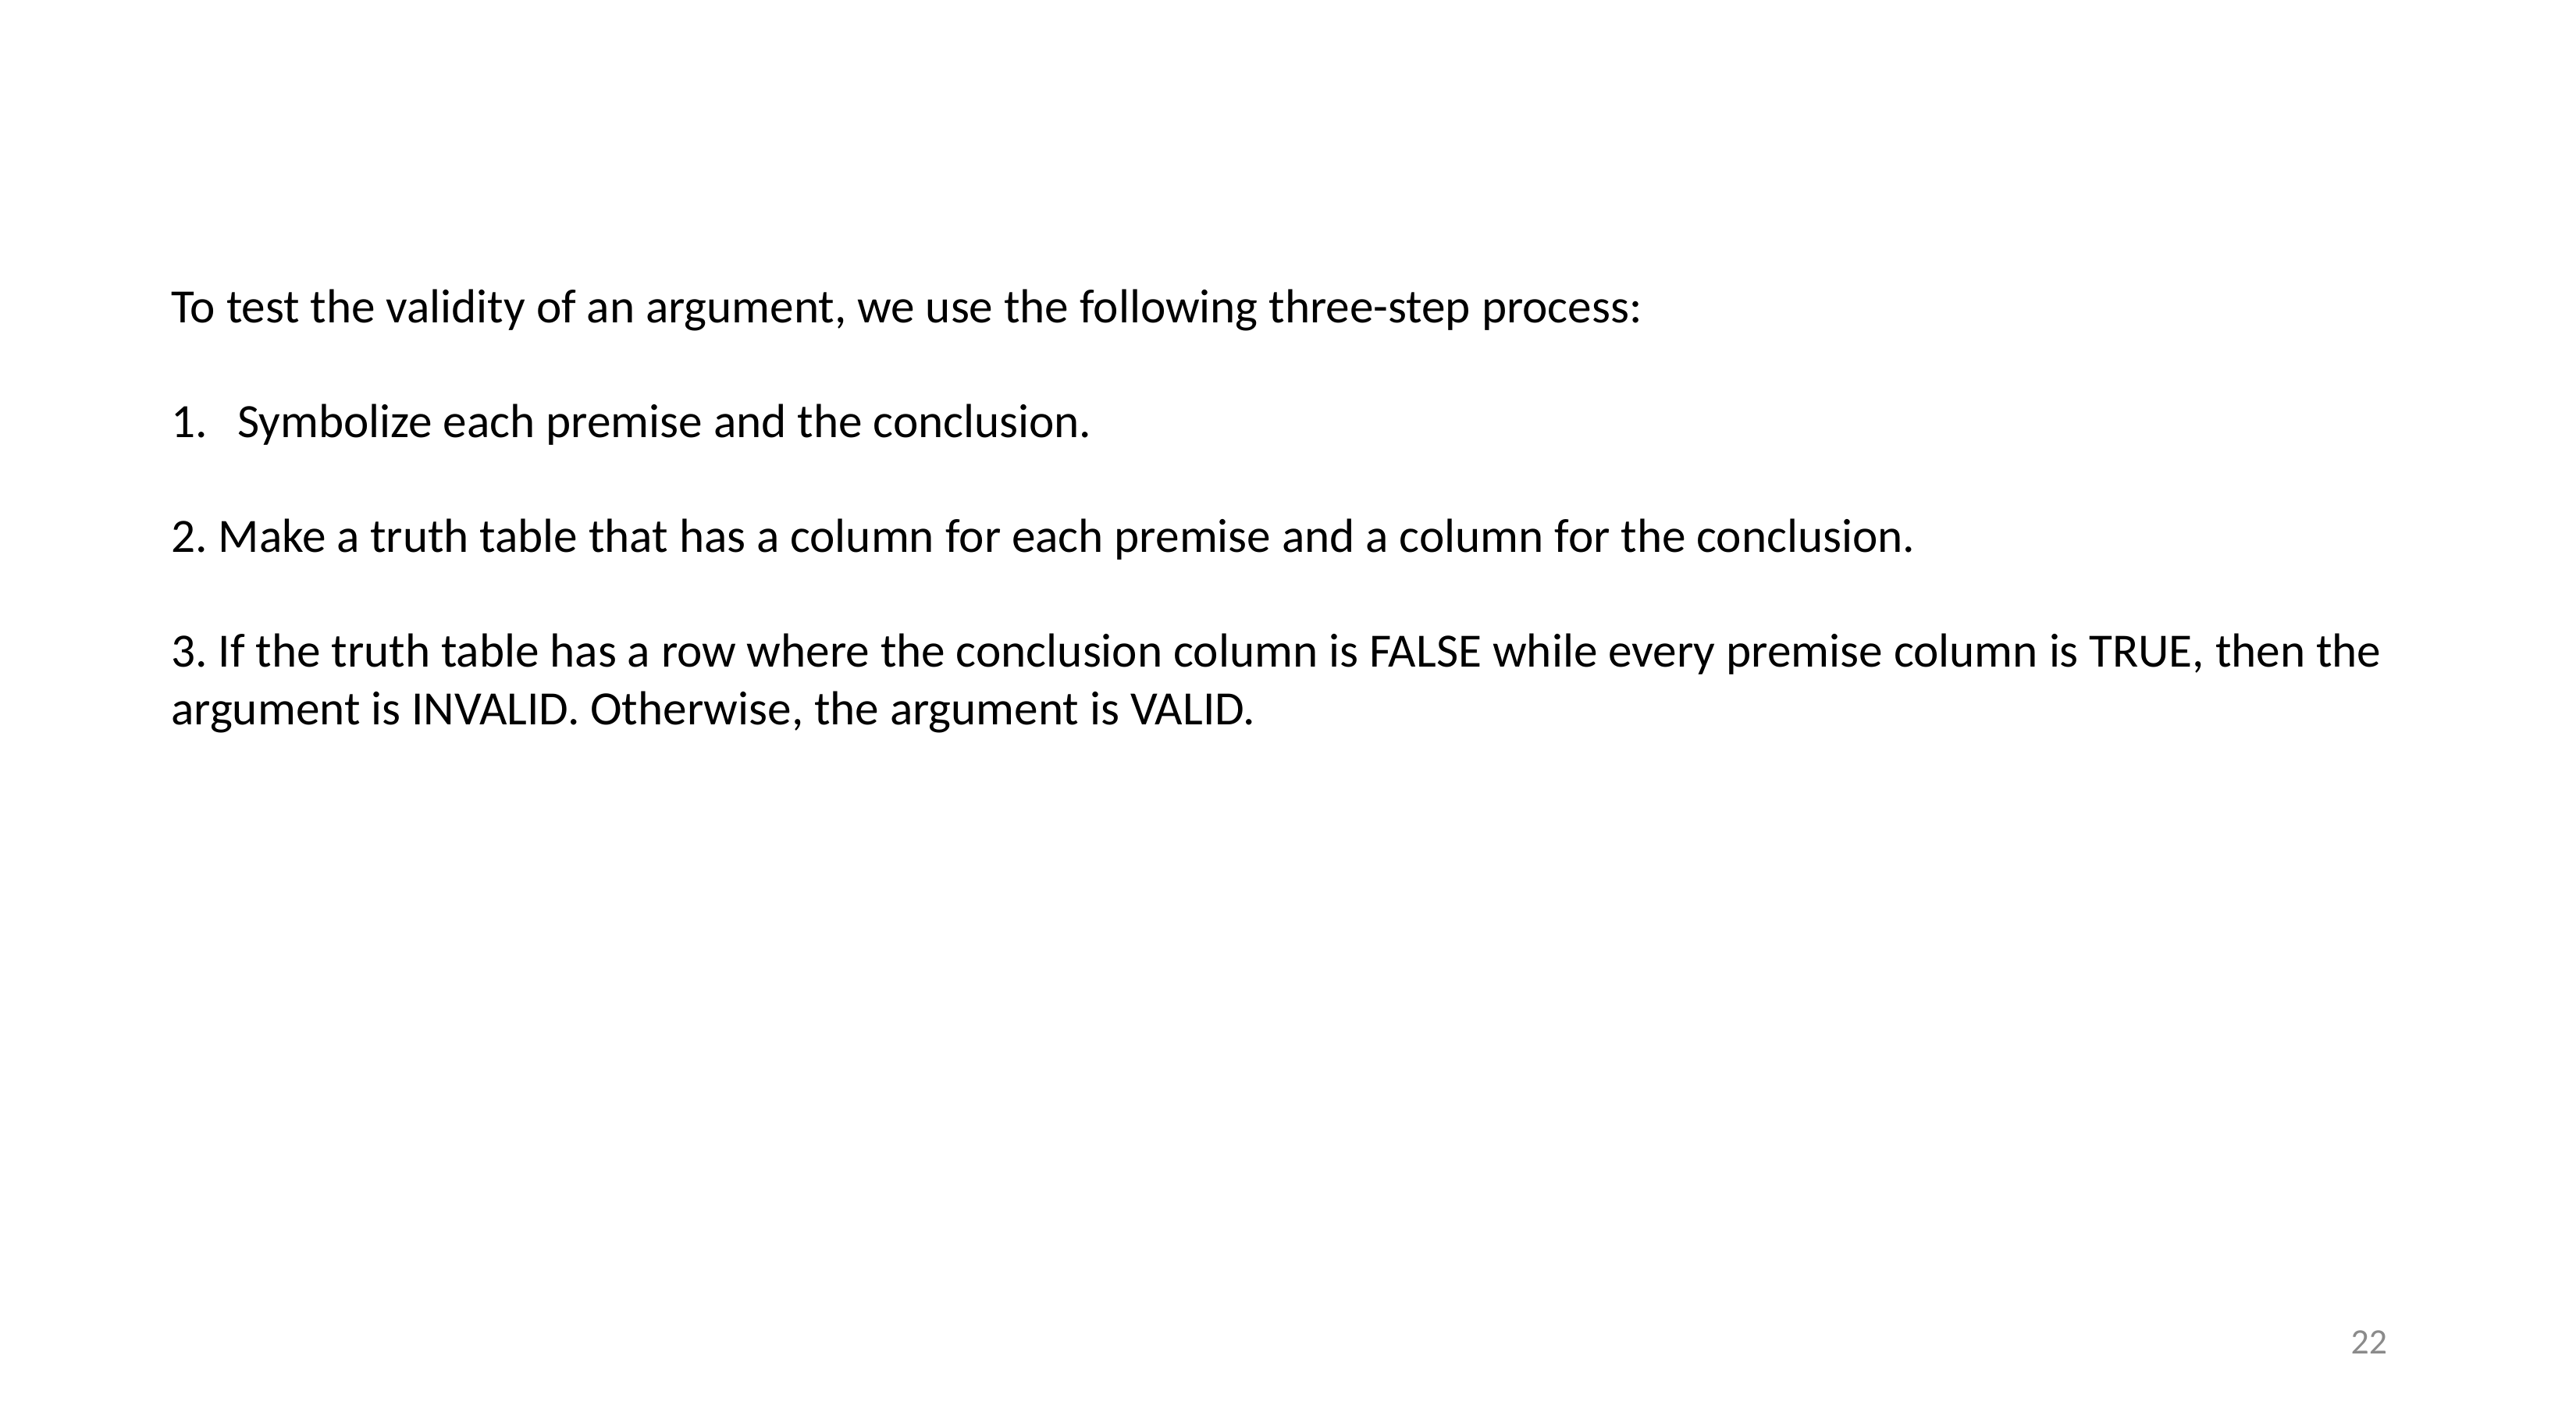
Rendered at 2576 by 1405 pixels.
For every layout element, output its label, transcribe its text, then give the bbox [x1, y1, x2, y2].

text_box To test the validity of an argument, we use the following three-step process: Symbolize each premise and the conclusion. 2. Make a truth table that has a column for each premise and a column for the conclusion. 3. If the truth table has a row where the conclusion column is FALSE while every premise column is TRUE, then the argument is INVALID. Otherwise, the argument is VALID. [159, 269, 2574, 740]
slide_number 22 [1819, 1302, 2400, 1378]
